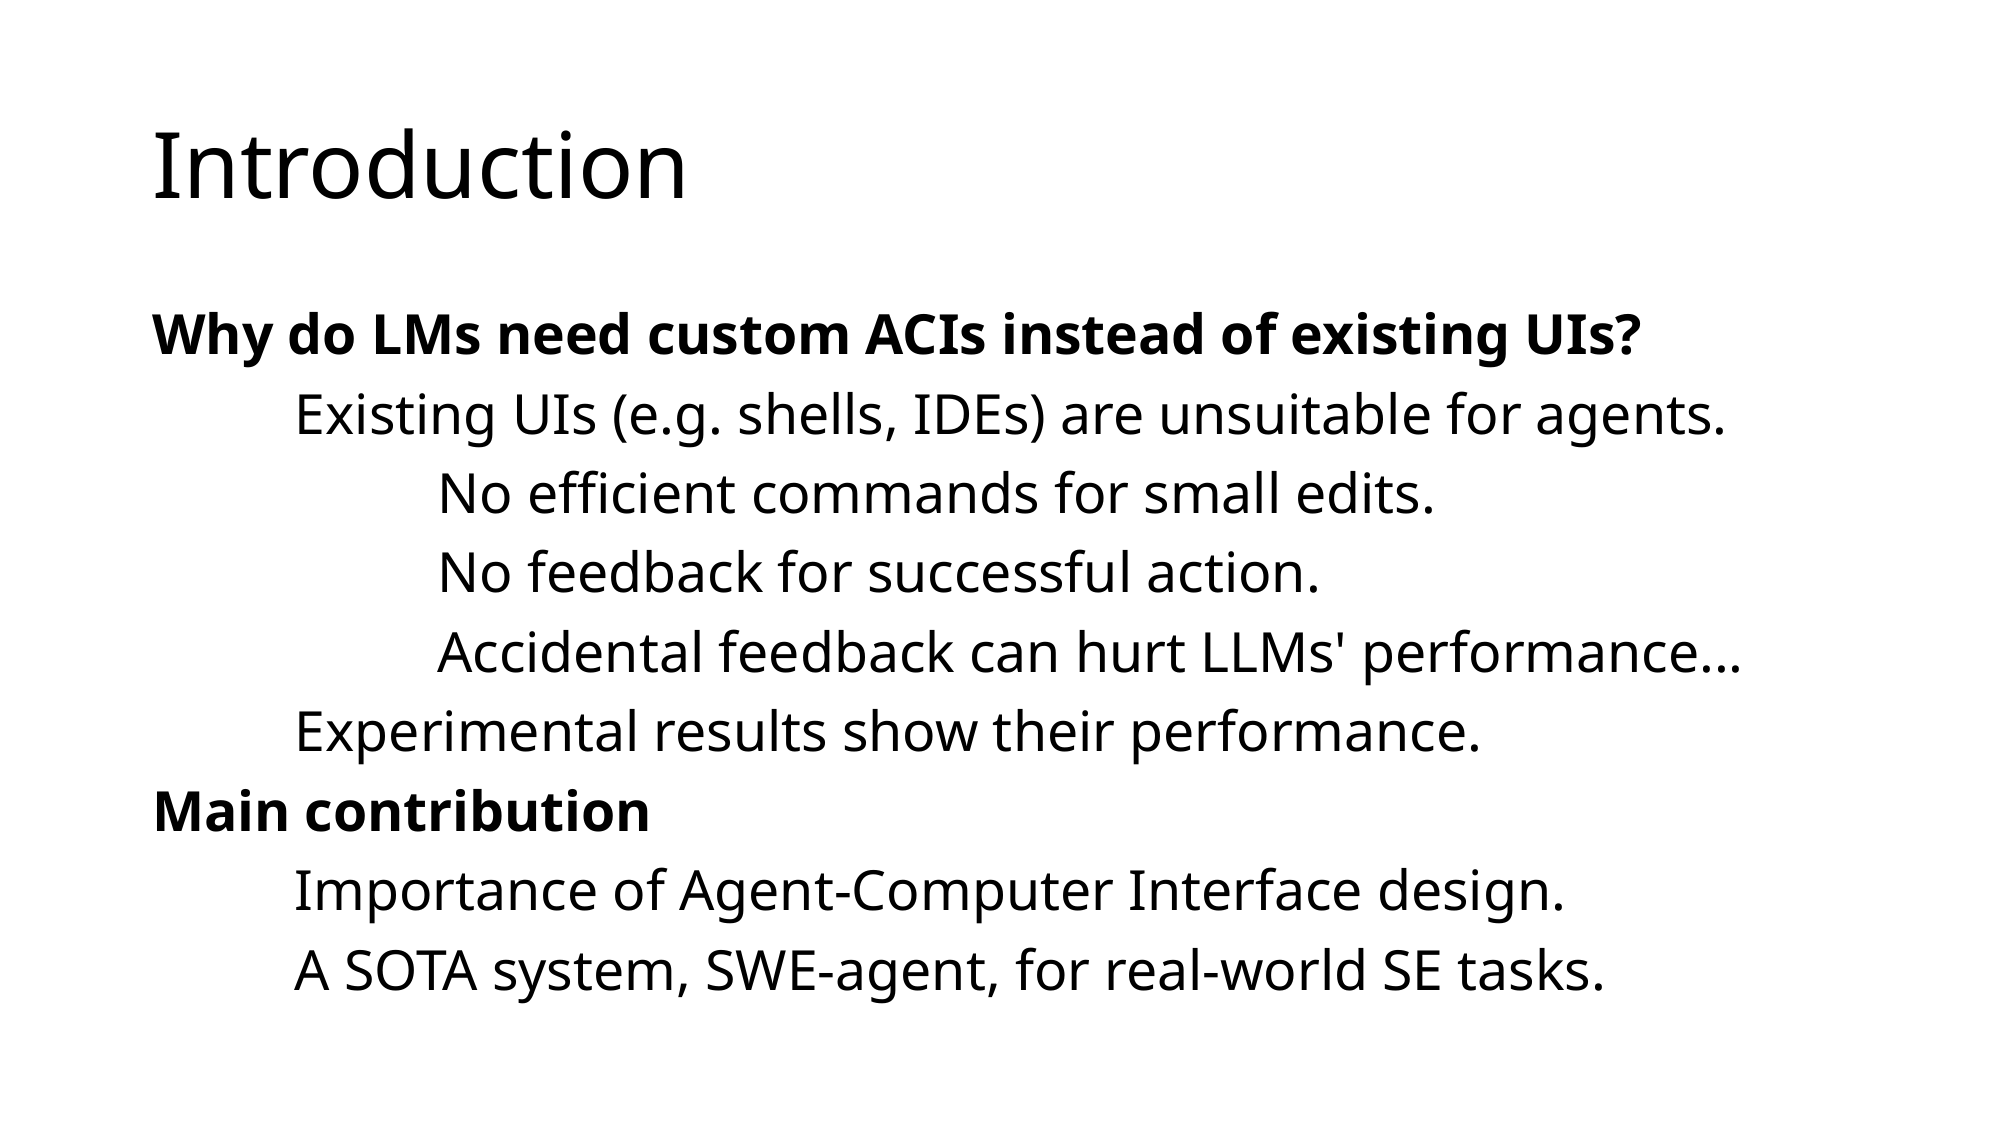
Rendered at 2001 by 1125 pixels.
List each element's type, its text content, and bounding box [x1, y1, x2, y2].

title Introduction [137, 59, 1863, 278]
list Why do LMs need custom ACIs instead of existing UIs? Existing UIs (e.g. shells, IDEs) are unsuitable for agents. No efficient commands for small edits. No feedback for successful action. Accidental feedback can hurt LLMs' performance... Experimental results show their performance. Main contribution Importance of Agent-Computer Interface design. A SOTA system, SWE-agent, for real-world SE tasks. [137, 299, 1863, 1014]
